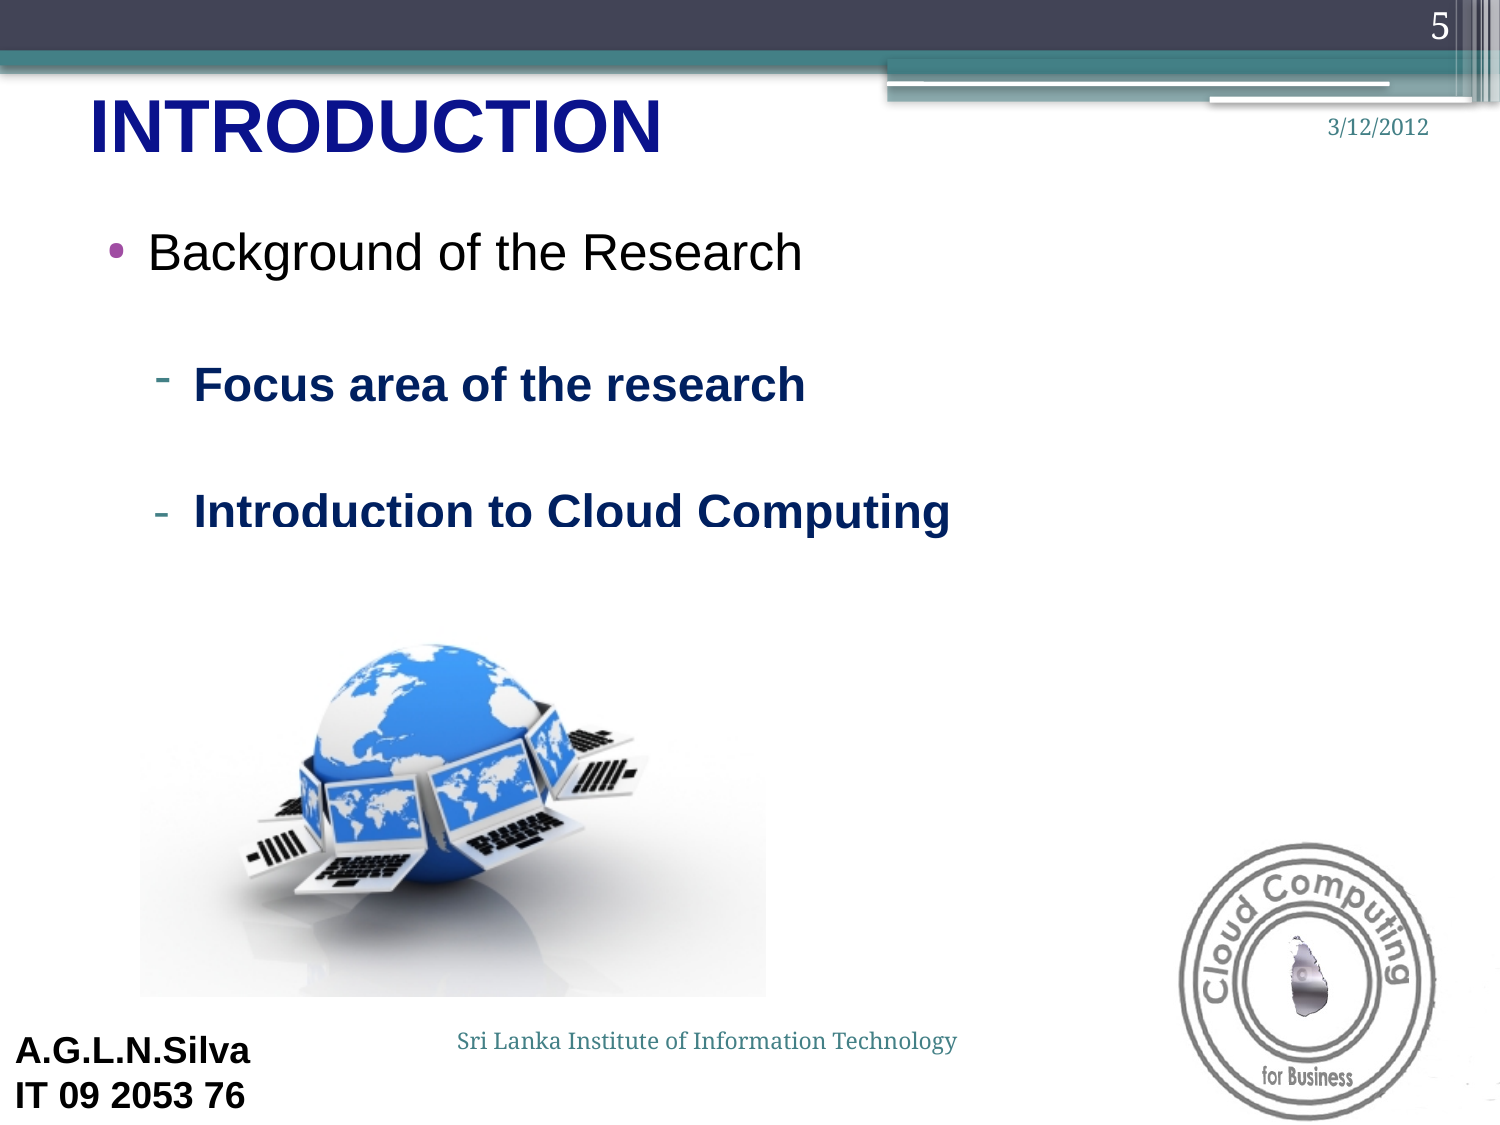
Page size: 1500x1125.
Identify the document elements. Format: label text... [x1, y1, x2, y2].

title INTRODUCTION [75, 45, 1425, 200]
picture [140, 527, 766, 997]
slide_number 5 [1341, 0, 1466, 61]
footer Sri Lanka Institute of Information Technology [375, 1019, 973, 1095]
text_box A.G.L.N.Silva IT 09 2053 76 [0, 1018, 305, 1124]
list Background of the Research Focus area of the research Introduction to Cloud Computing [75, 210, 1425, 1005]
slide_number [1312, 105, 1500, 181]
picture [1118, 839, 1500, 1125]
